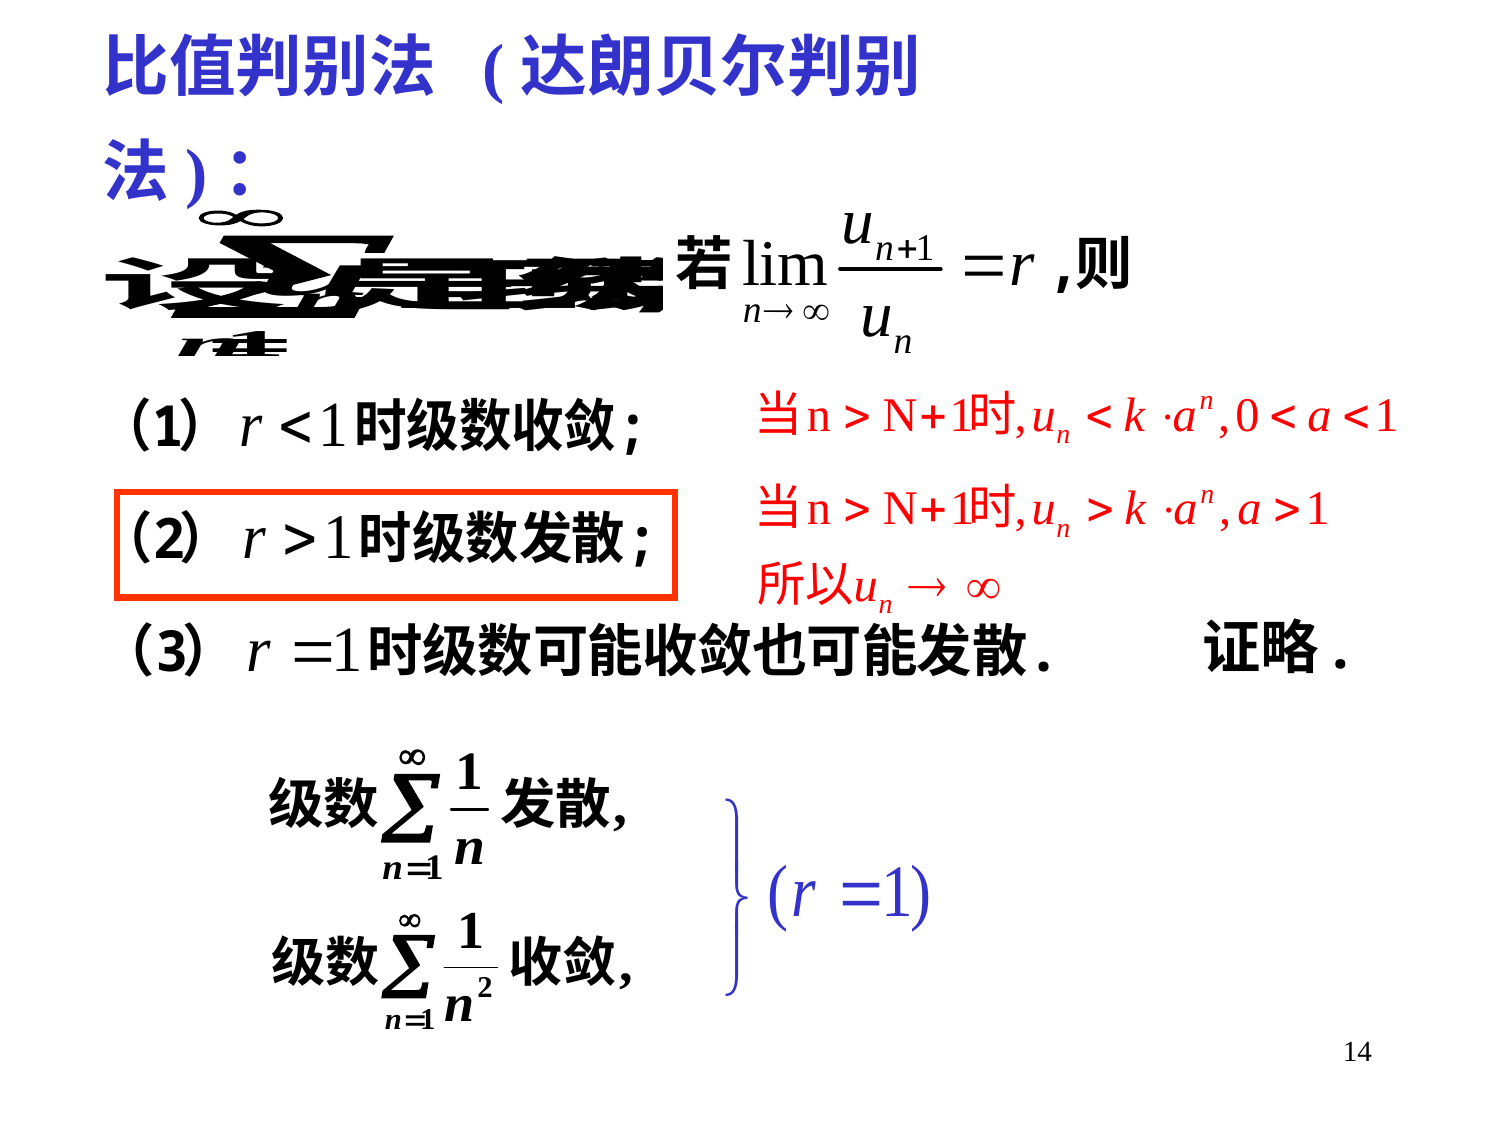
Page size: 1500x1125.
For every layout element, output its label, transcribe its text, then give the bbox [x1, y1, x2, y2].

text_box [99, 499, 688, 585]
text_box [117, 492, 675, 498]
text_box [99, 187, 663, 380]
text_box 证略. [1187, 602, 1363, 688]
title 比值判别法 (达朗贝尔判别法)： [87, 62, 1088, 176]
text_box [678, 786, 939, 1005]
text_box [750, 470, 1335, 625]
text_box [99, 387, 713, 474]
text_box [99, 612, 1088, 699]
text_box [751, 378, 1404, 456]
text_box [117, 594, 675, 598]
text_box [674, 181, 1213, 383]
slide_number 14 [1074, 1024, 1388, 1101]
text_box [262, 724, 638, 892]
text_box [271, 899, 634, 1034]
